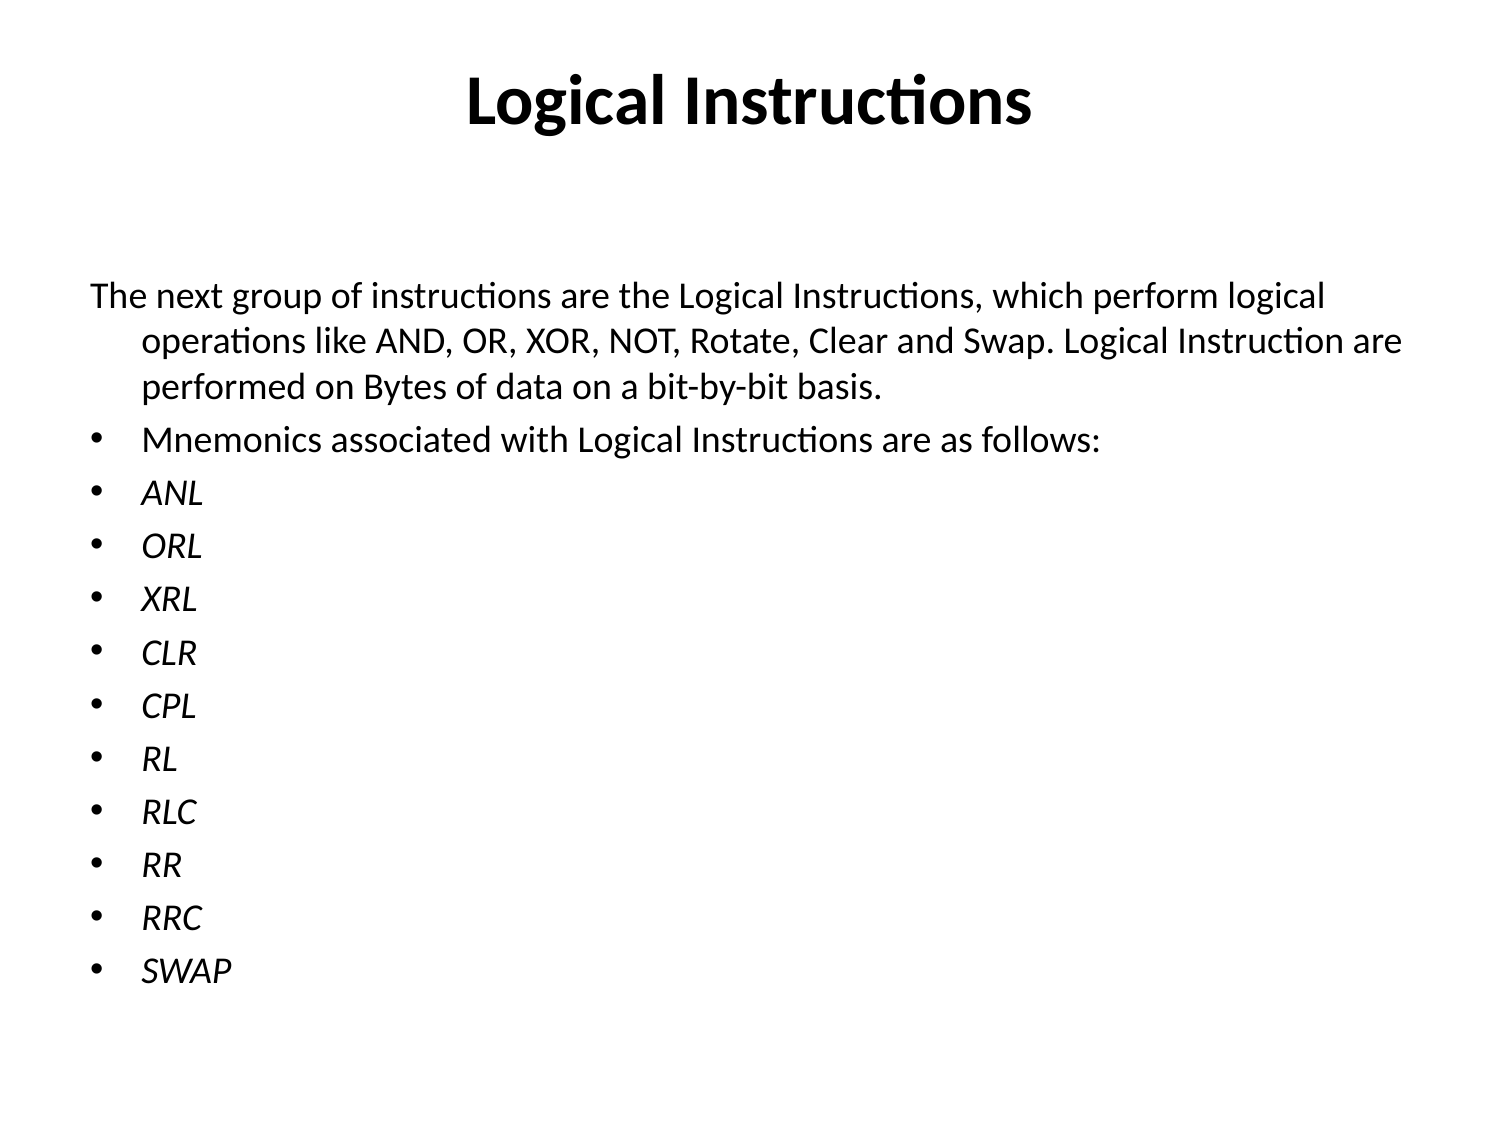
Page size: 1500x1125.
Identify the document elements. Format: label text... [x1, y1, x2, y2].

title Logical Instructions [75, 45, 1425, 233]
list The next group of instructions are the Logical Instructions, which perform logical operations like AND, OR, XOR, NOT, Rotate, Clear and Swap. Logical Instruction are performed on Bytes of data on a bit-by-bit basis. Mnemonics associated with Logical Instructions are as follows: ANL ORL XRL CLR CPL RL RLC RR RRC SWAP [75, 262, 1425, 1005]
